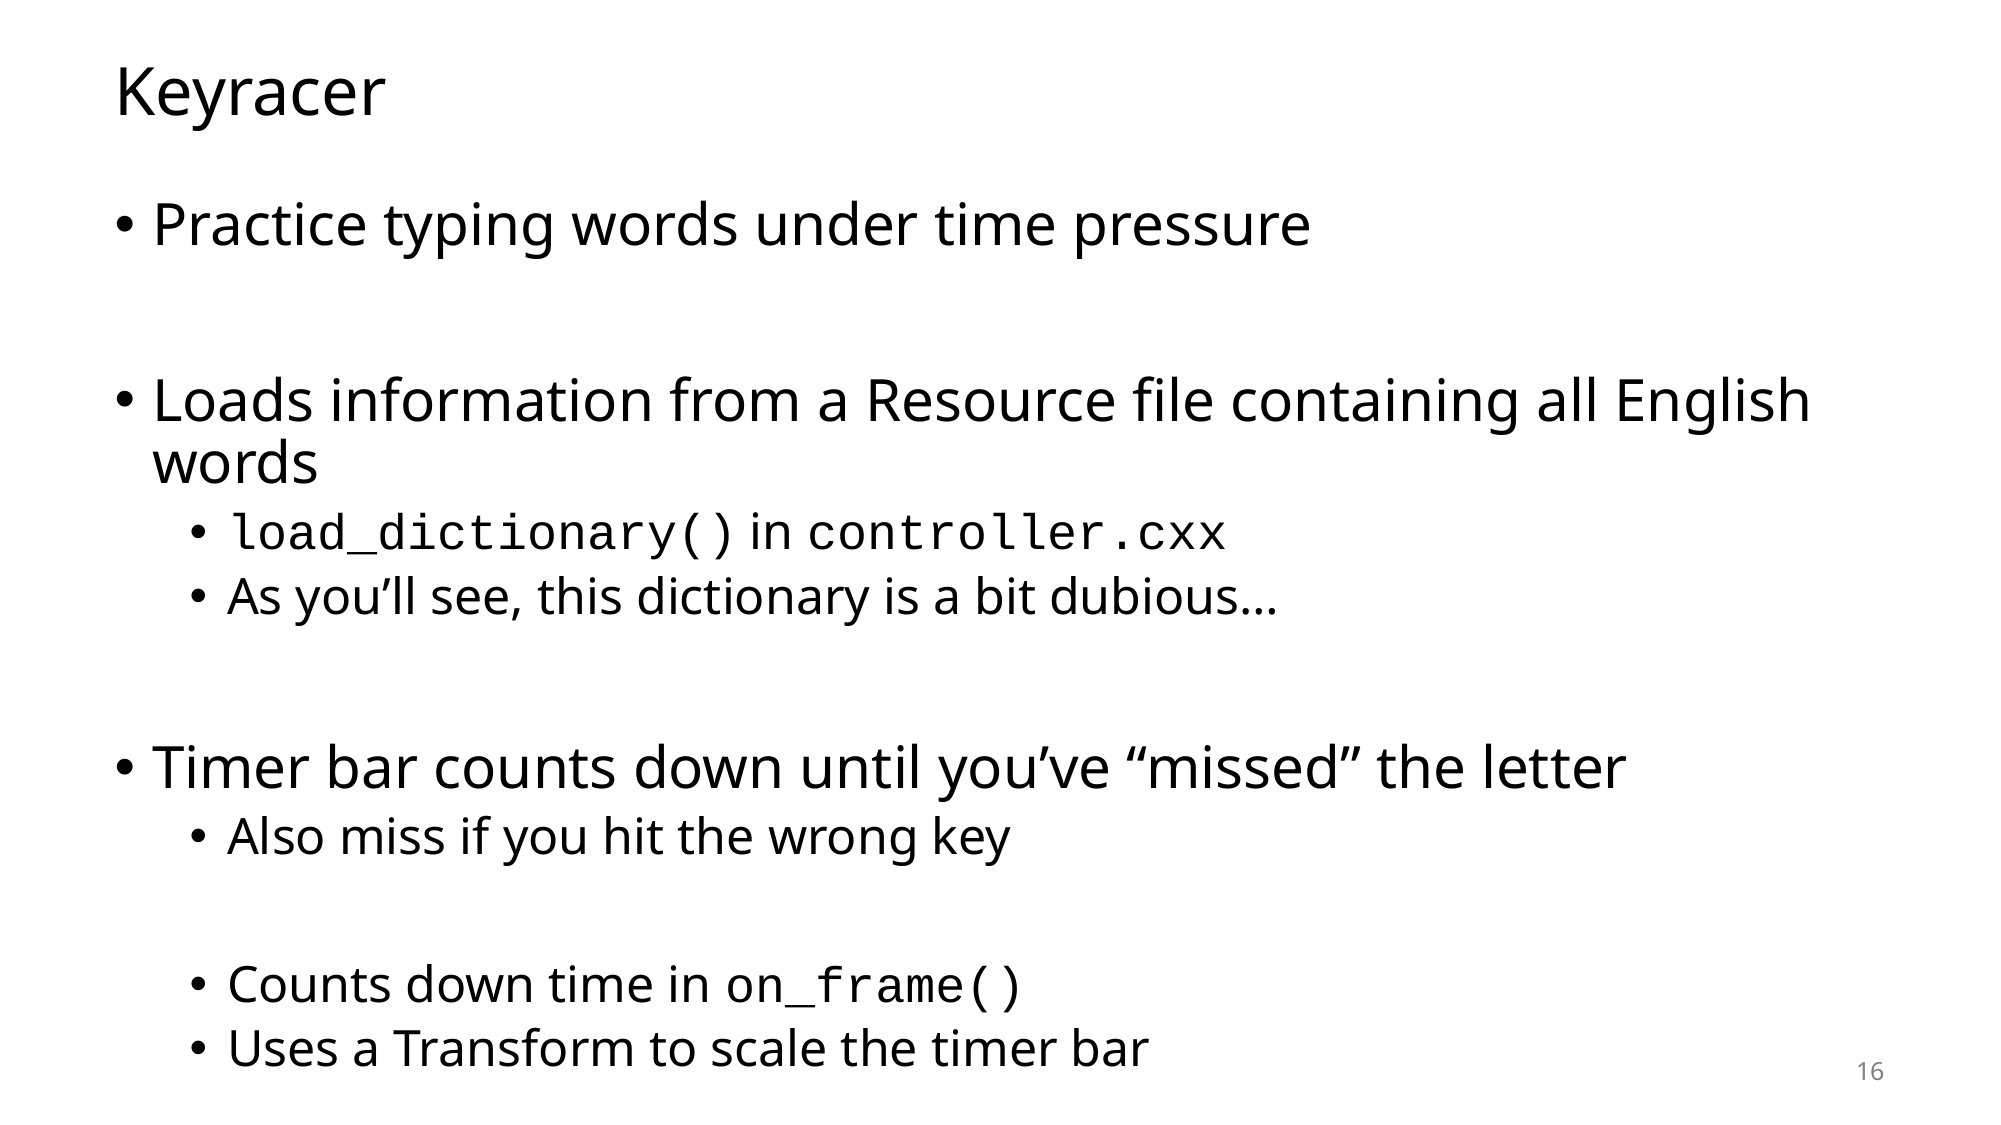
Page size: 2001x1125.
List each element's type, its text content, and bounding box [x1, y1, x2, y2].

list Practice typing words under time pressure Loads information from a Resource file containing all English words load_dictionary() in controller.cxx As you’ll see, this dictionary is a bit dubious… Timer bar counts down until you’ve “missed” the letter Also miss if you hit the wrong key Counts down time in on_frame() Uses a Transform to scale the timer bar [99, 187, 1900, 1013]
slide_number 16 [1749, 1042, 1900, 1103]
title Keyracer [99, 37, 1900, 150]
